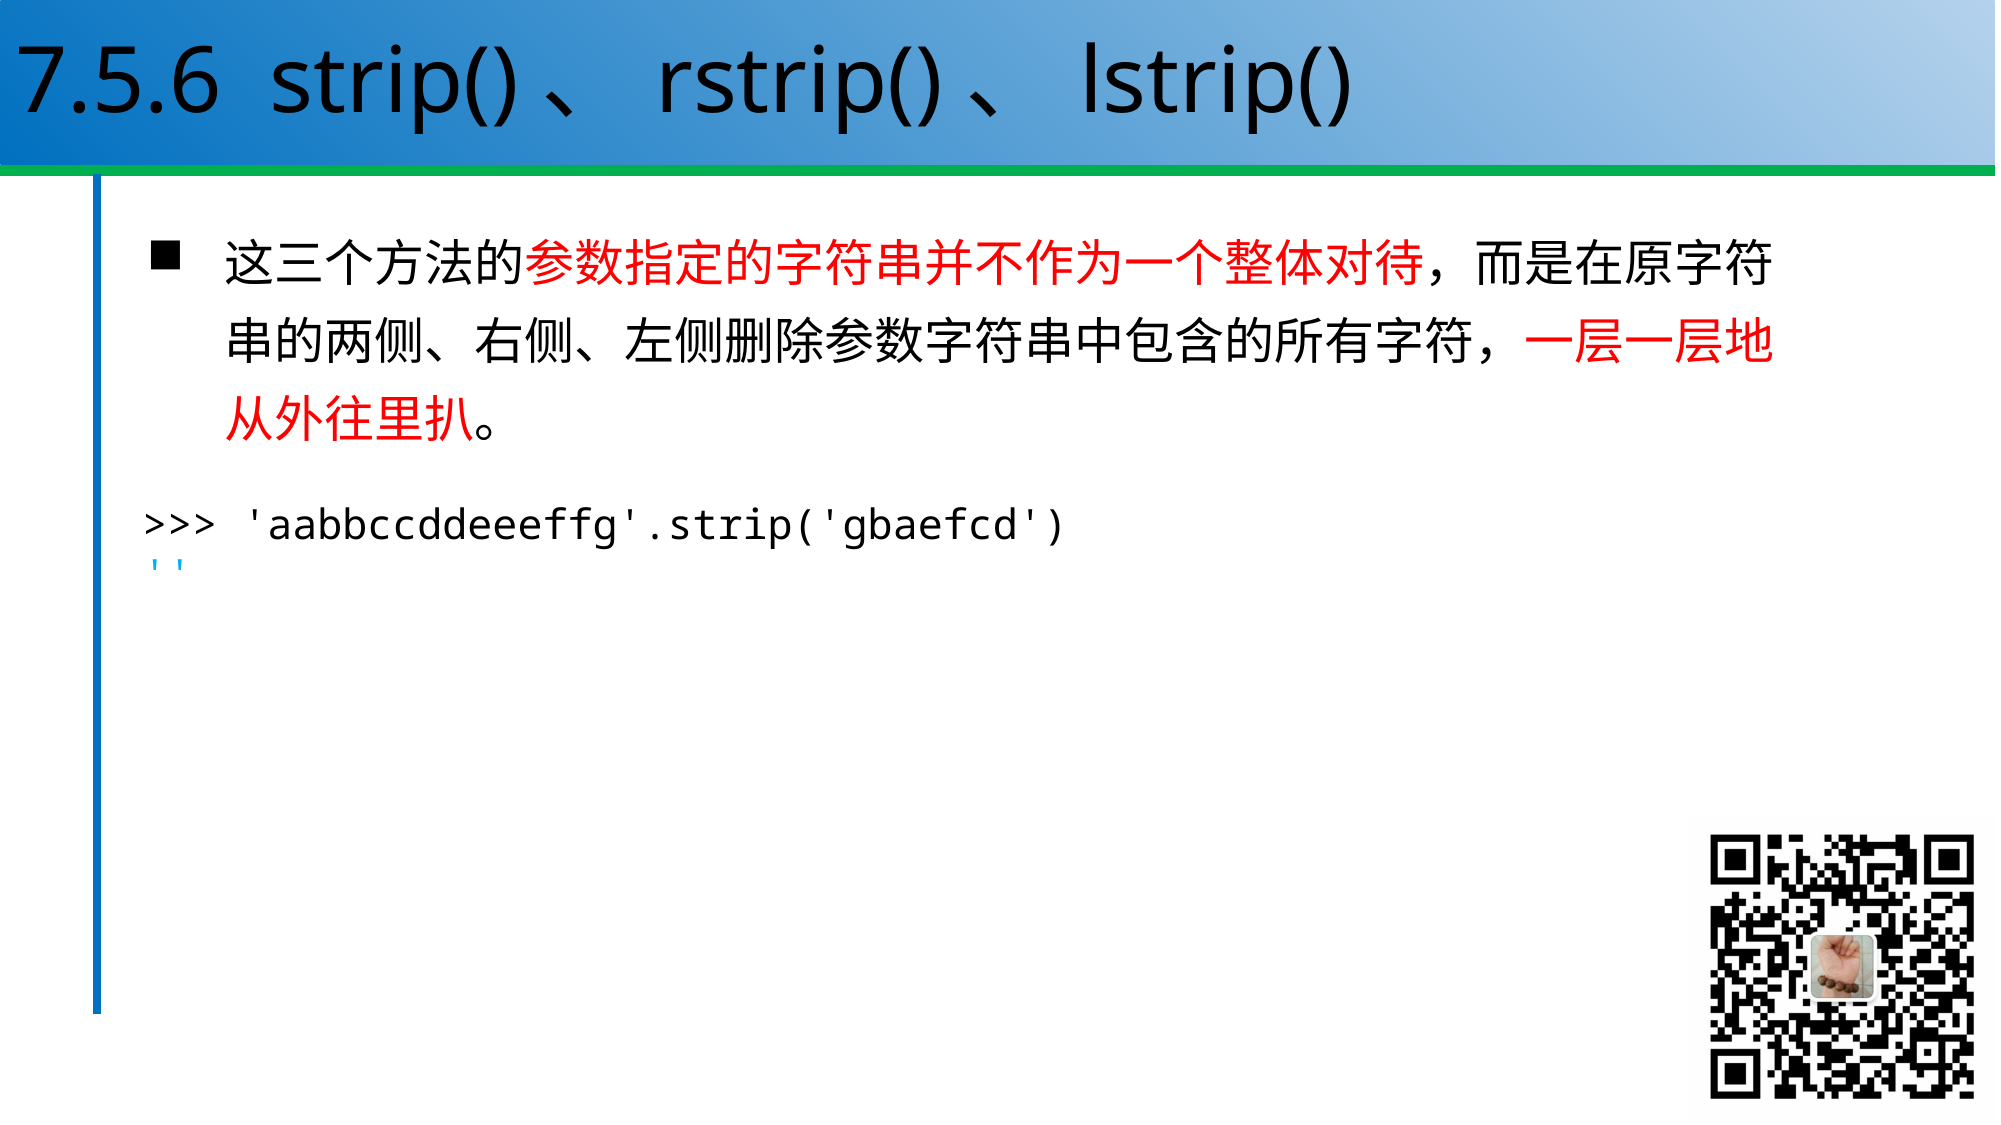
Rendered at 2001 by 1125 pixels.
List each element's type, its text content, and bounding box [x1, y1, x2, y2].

picture [1689, 813, 1995, 1120]
title 7.5.6 strip()、rstrip()、lstrip() [0, 0, 1995, 165]
slide_number [1412, 1042, 1863, 1103]
list 这三个方法的参数指定的字符串并不作为一个整体对待，而是在原字符串的两侧、右侧、左侧删除参数字符串中包含的所有字符，一层一层地从外往里扒。 >>> 'aabbccddeeeffg'.strip('gbaefcd') '' [127, 206, 1804, 1002]
